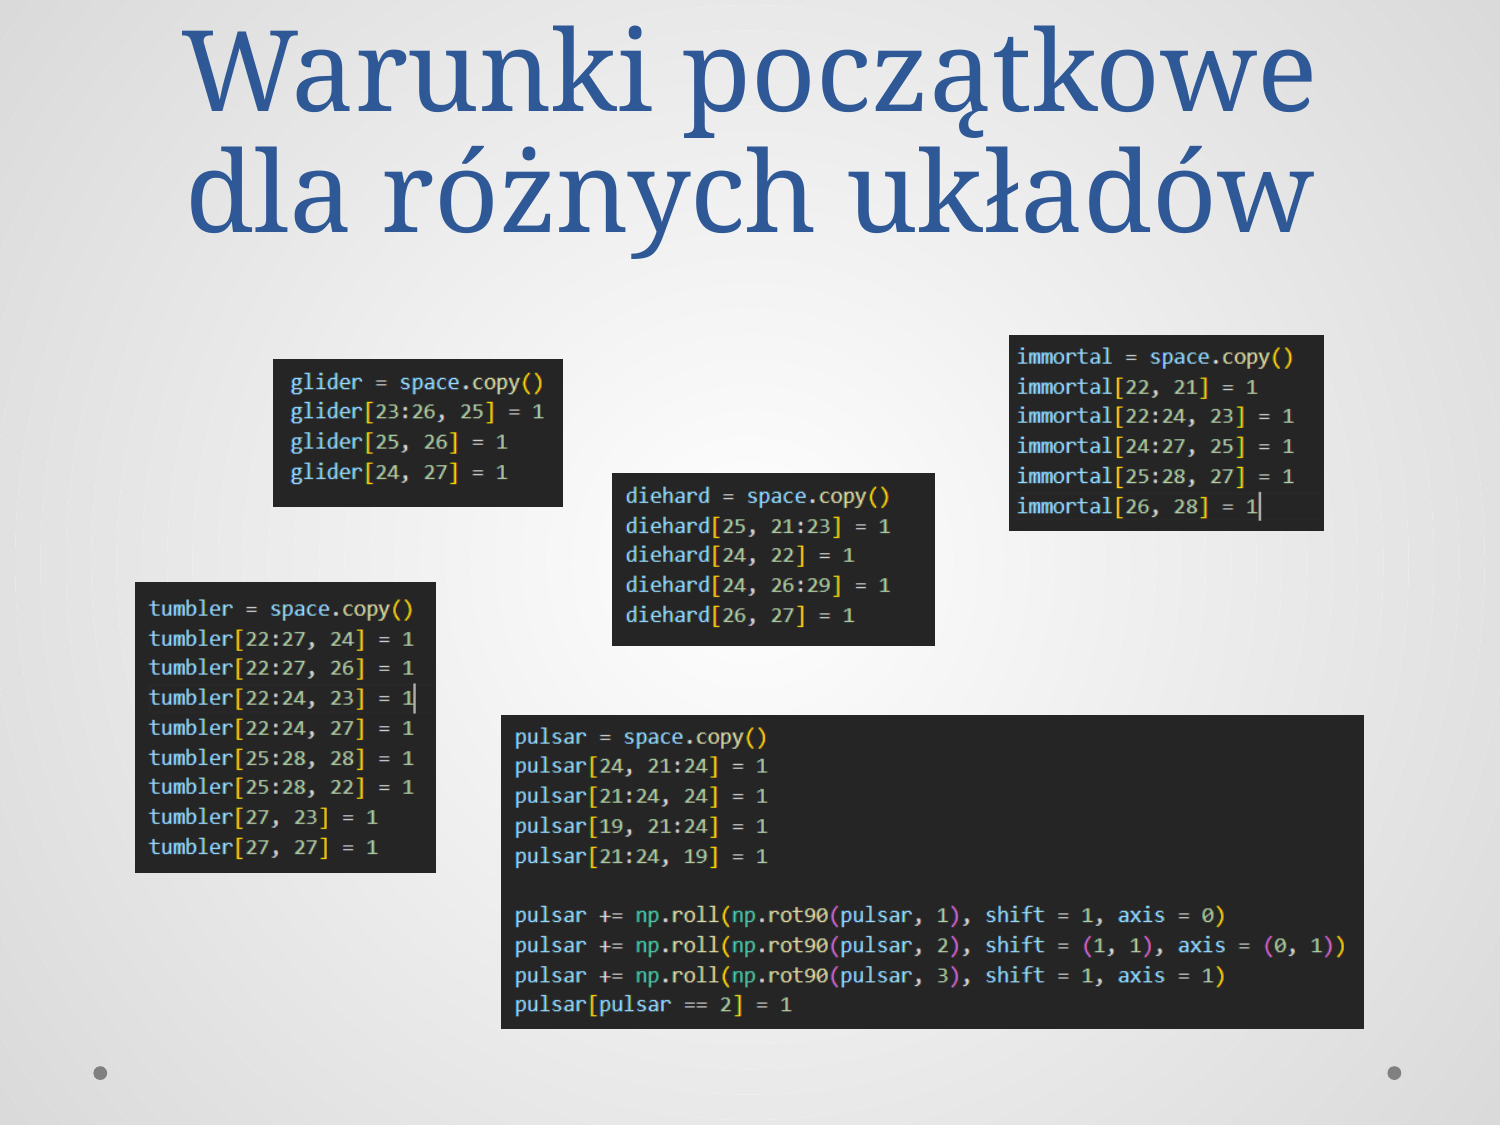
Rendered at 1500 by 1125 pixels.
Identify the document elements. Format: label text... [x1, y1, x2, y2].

picture [135, 581, 436, 873]
title Warunki początkowe dla różnych układów [75, 0, 1425, 263]
picture [501, 715, 1364, 1029]
picture [273, 359, 563, 507]
picture [611, 473, 935, 647]
picture [1009, 335, 1324, 531]
